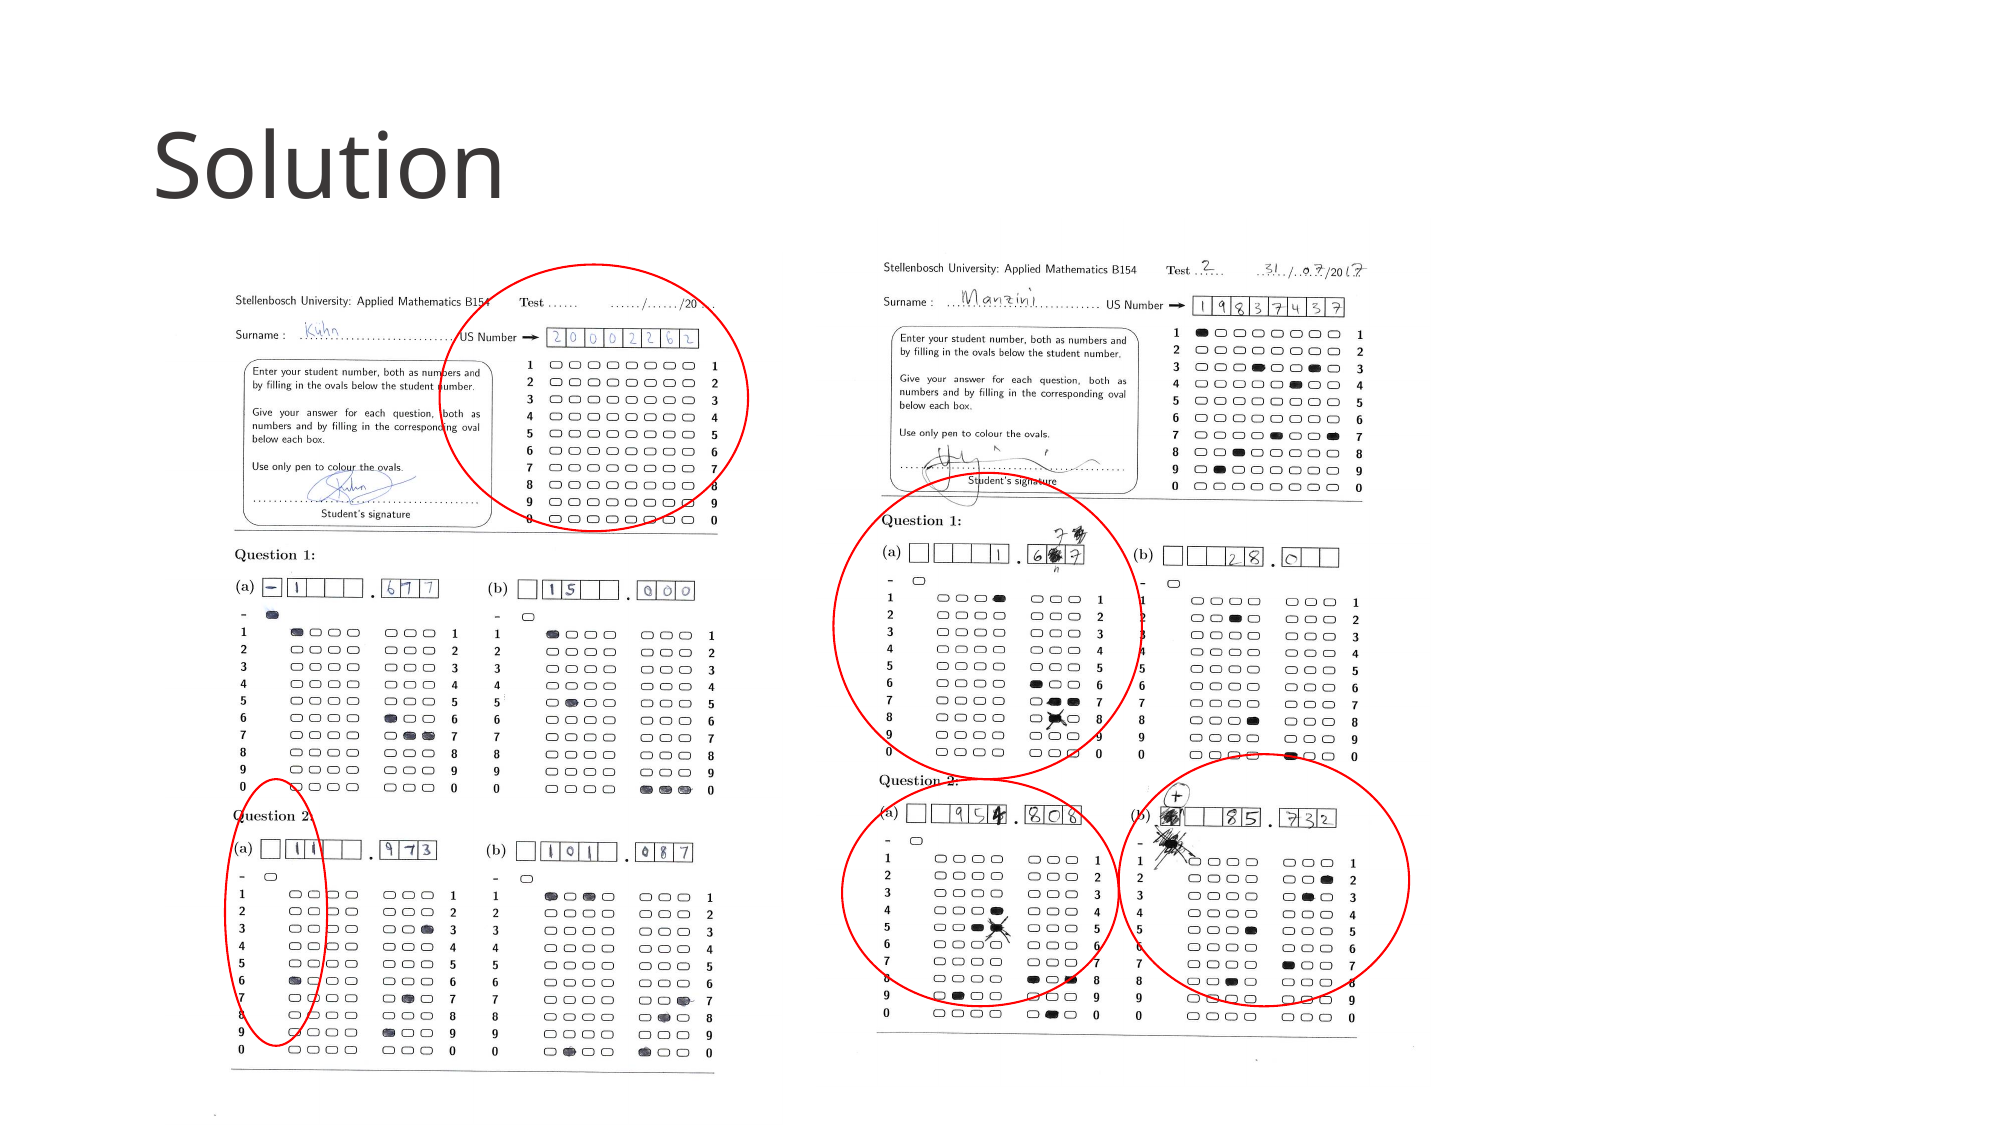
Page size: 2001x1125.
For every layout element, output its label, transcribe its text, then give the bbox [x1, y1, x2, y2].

picture [165, 252, 783, 1125]
title Solution [137, 59, 1863, 278]
picture [816, 218, 1431, 1087]
